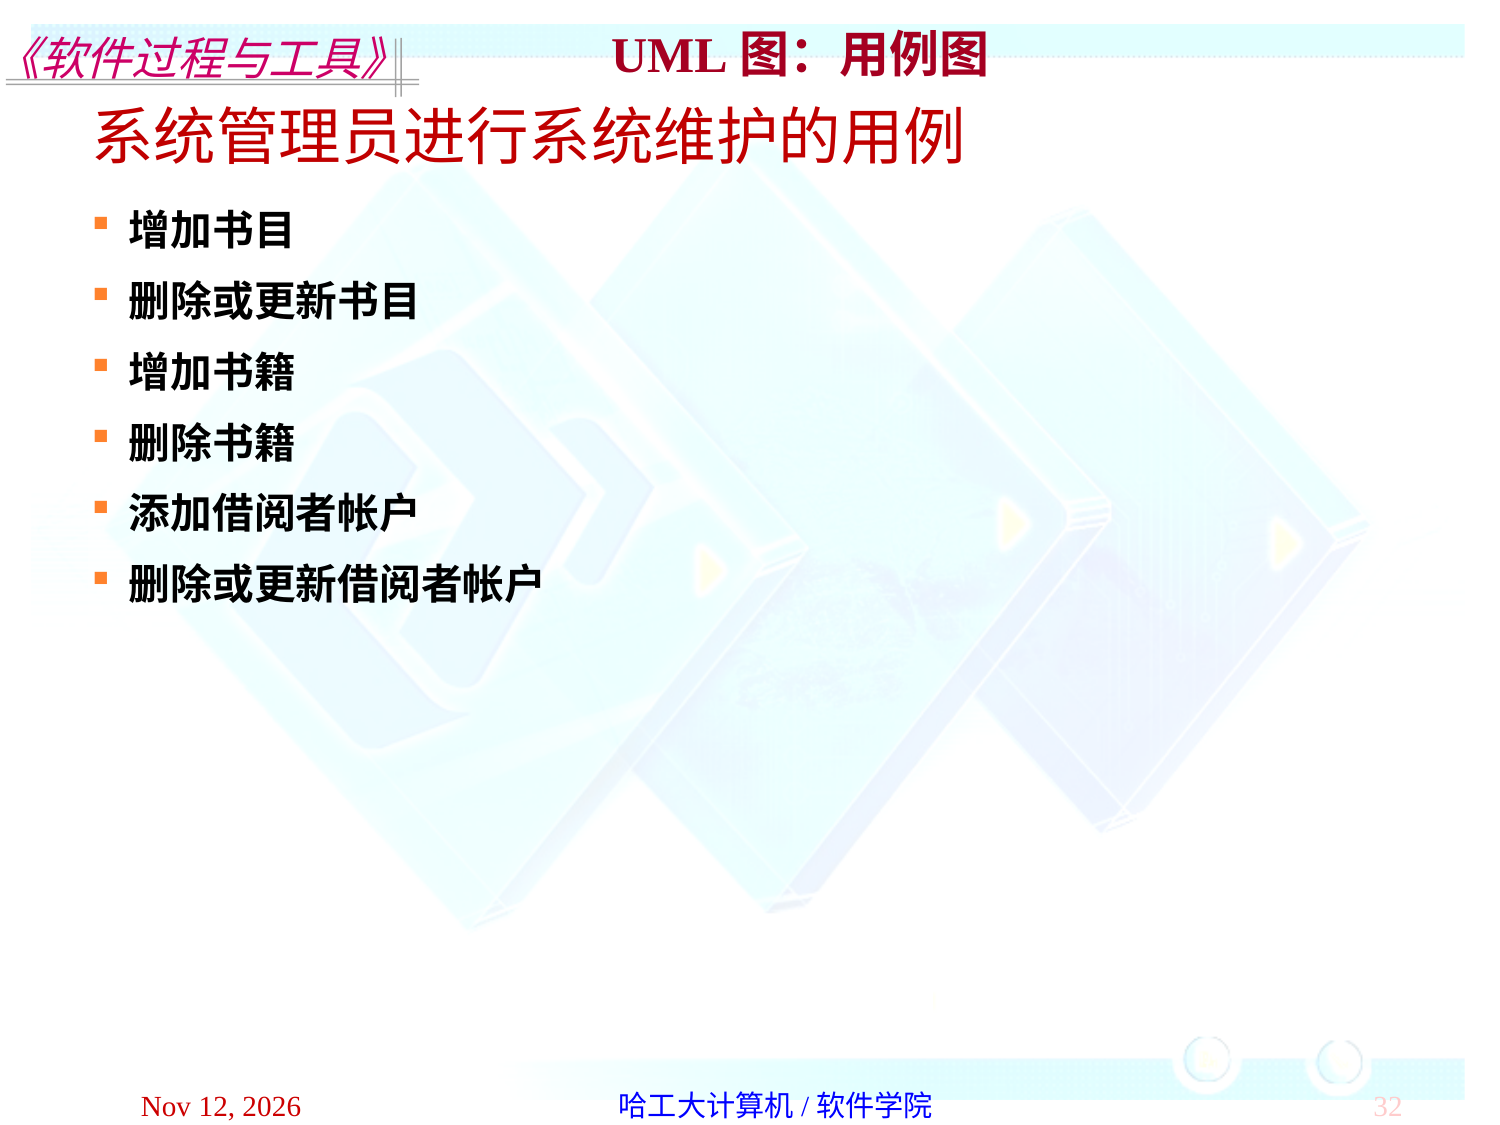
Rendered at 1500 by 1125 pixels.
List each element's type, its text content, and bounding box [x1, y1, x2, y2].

text_box 增加书目 删除或更新书目 增加书籍 删除书籍 添加借阅者帐户 删除或更新借阅者帐户 [76, 196, 1427, 1071]
text_box UML图：用例图 [389, 15, 1211, 90]
text_box 系统管理员进行系统维护的用例 [76, 89, 1427, 173]
